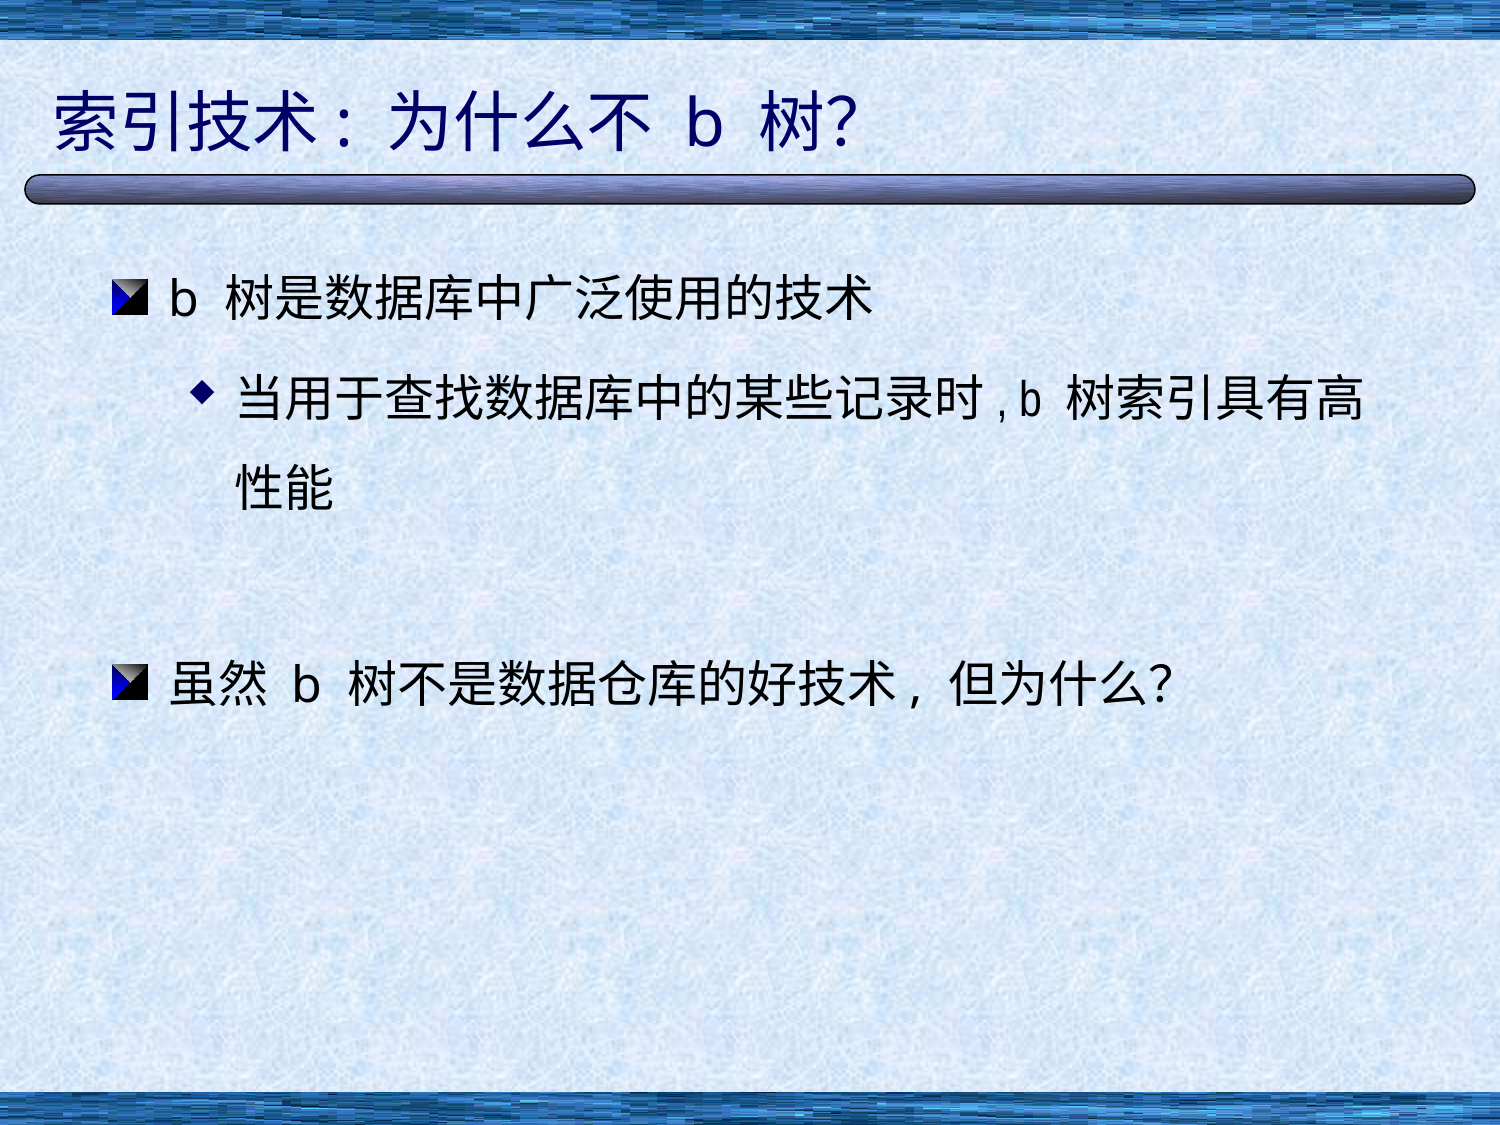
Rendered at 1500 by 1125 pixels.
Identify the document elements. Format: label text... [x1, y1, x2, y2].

title 索引技术: 为什么不 b 树？ [37, 79, 1450, 167]
list b 树是数据库中广泛使用的技术 当用于查找数据库中的某些记录时, b 树索引具有高性能 虽然 b 树不是数据仓库的好技术, 但为什么？ [97, 229, 1423, 1017]
picture [0, 0, 1500, 1125]
